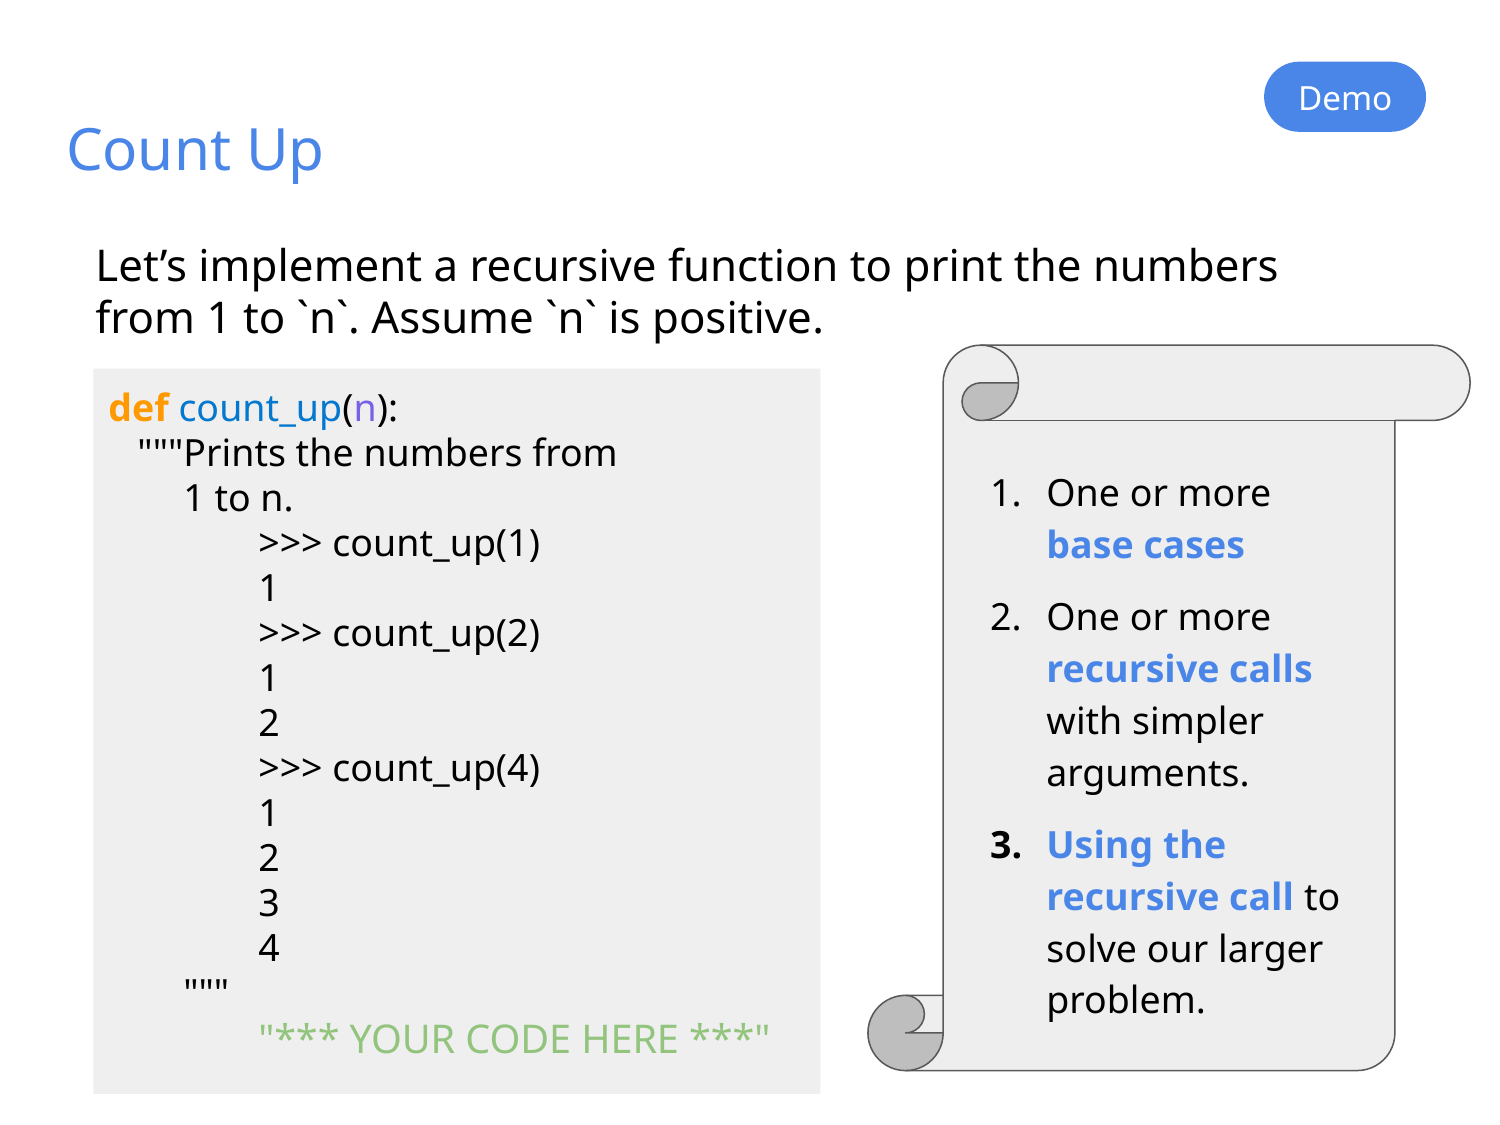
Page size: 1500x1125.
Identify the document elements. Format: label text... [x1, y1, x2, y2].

text_box Demo [1264, 61, 1427, 132]
title Count Up [51, 97, 1449, 223]
title Let’s implement a recursive function to print the numbers from 1 to `n`. Assume `n` is positive. [80, 222, 1381, 363]
text_box One or more base cases One or more recursive calls with simpler arguments. Using the recursive call to solve our larger problem. [956, 447, 1382, 1037]
text_box [867, 345, 1471, 1071]
text_box def count_up(n): """Prints the numbers from 1 to n. >>> count_up(1) 1 >>> count_up(2) 1 2 >>> count_up(4) 1 2 3 4 """ "*** YOUR CODE HERE ***" [93, 368, 821, 1094]
